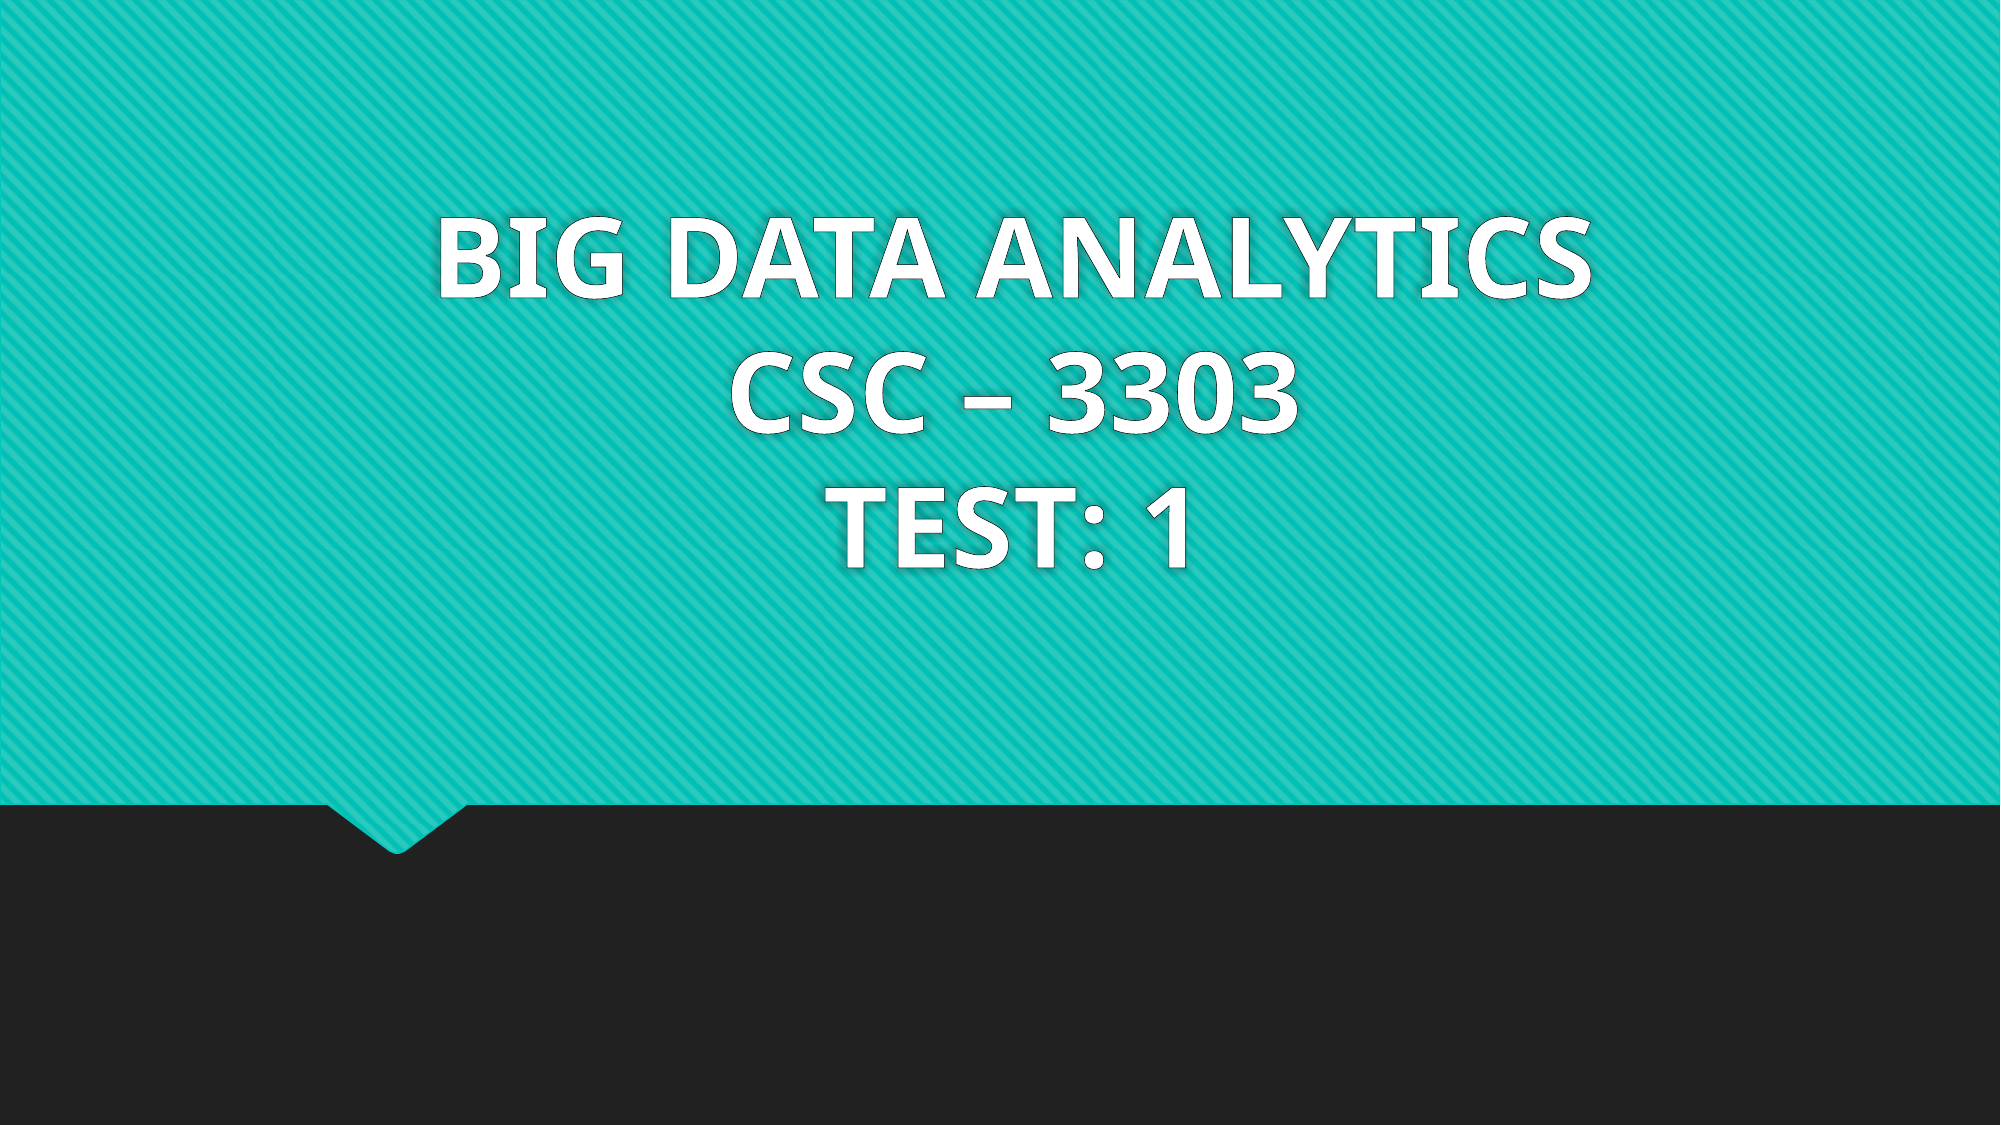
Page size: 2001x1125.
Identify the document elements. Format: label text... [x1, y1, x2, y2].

title BIG DATA ANALYTICS CSC – 3303 TEST: 1 [146, 110, 1881, 598]
